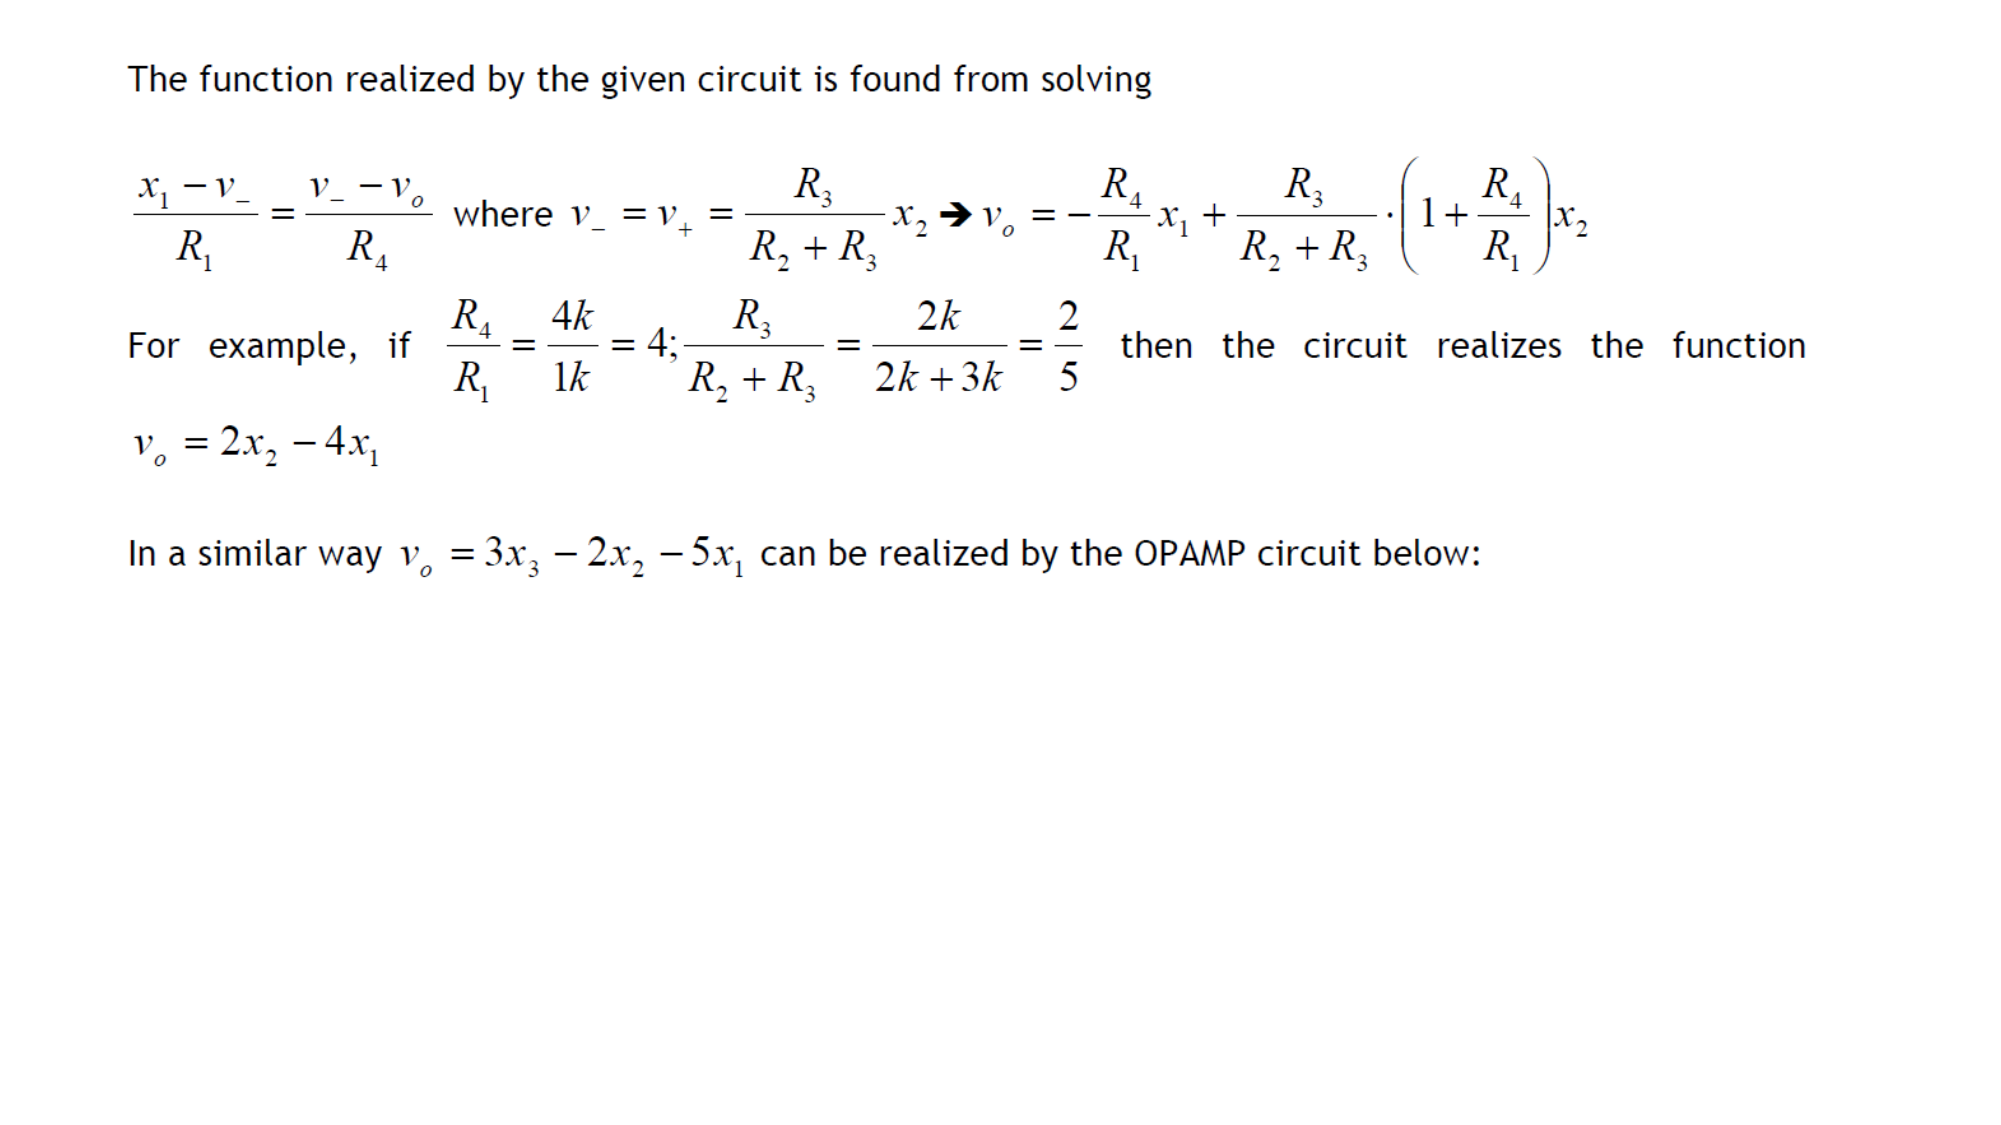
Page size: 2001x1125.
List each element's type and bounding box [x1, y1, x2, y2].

picture [103, 52, 1846, 595]
